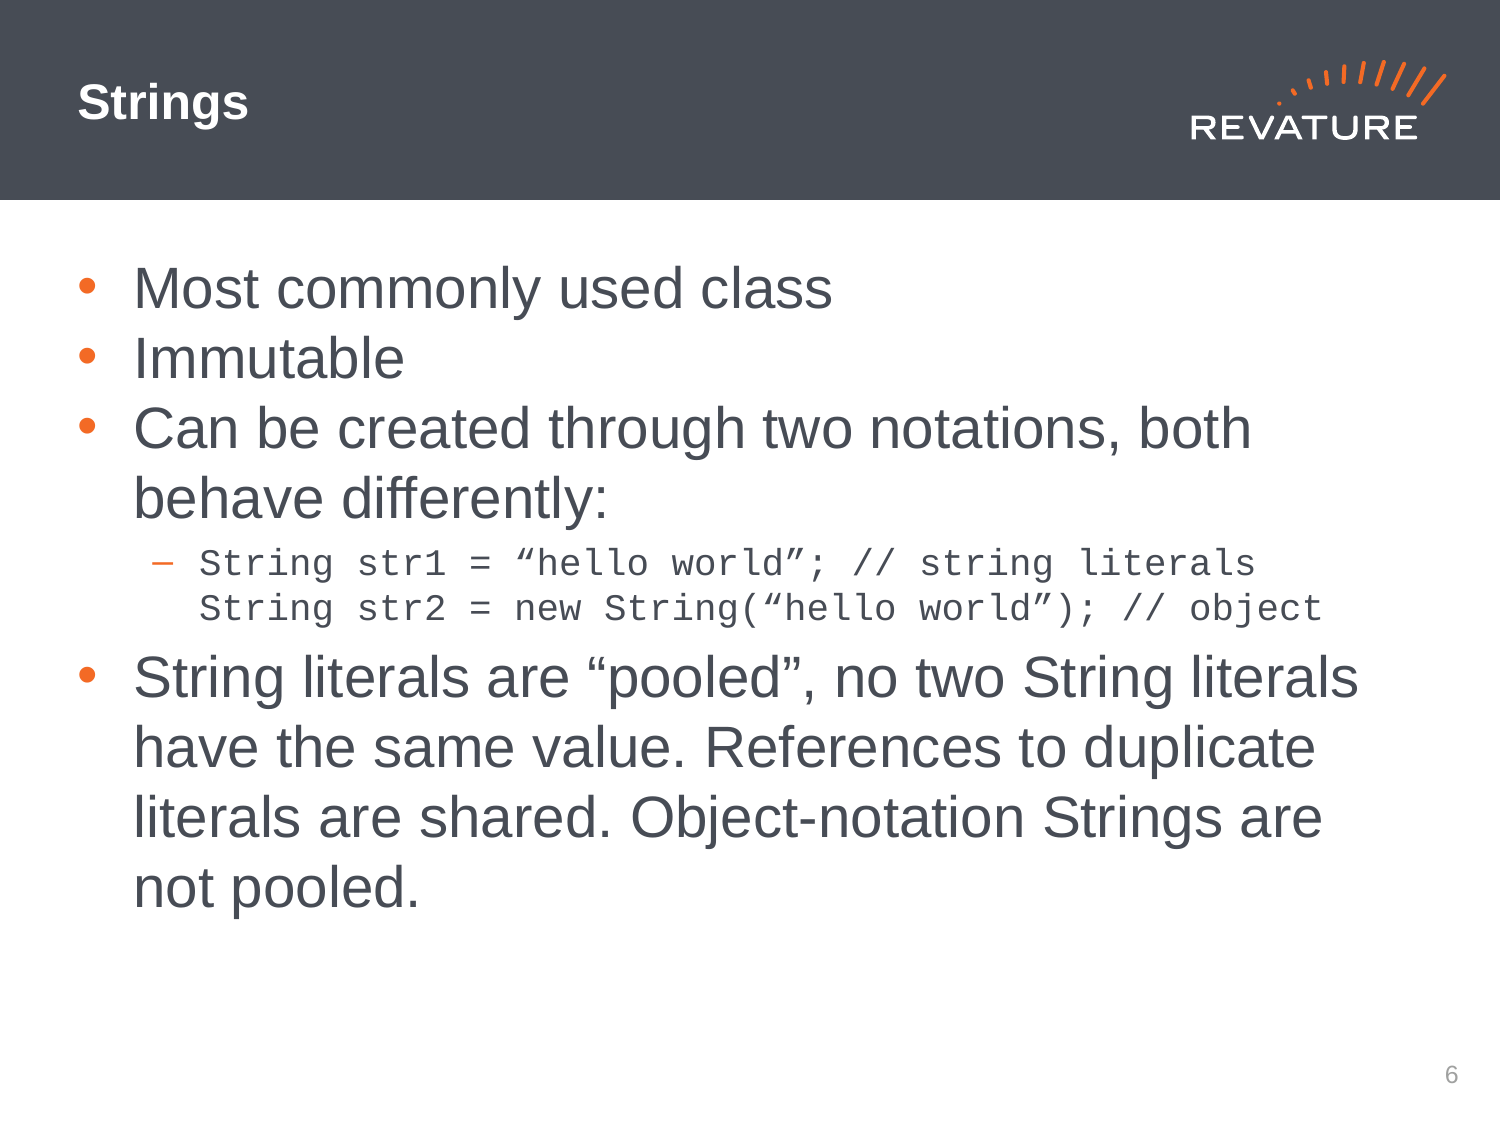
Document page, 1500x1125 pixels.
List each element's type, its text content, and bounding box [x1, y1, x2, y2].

list Most commonly used class Immutable Can be created through two notations, both behave differently: String str1 = “hello world”; // string literals String str2 = new String(“hello world”); // object String literals are “pooled”, no two String literals have the same value. References to duplicate literals are shared. Object-notation Strings are not pooled. [62, 243, 1438, 986]
slide_number 5 [1332, 1043, 1474, 1104]
title Strings [62, 0, 1084, 200]
